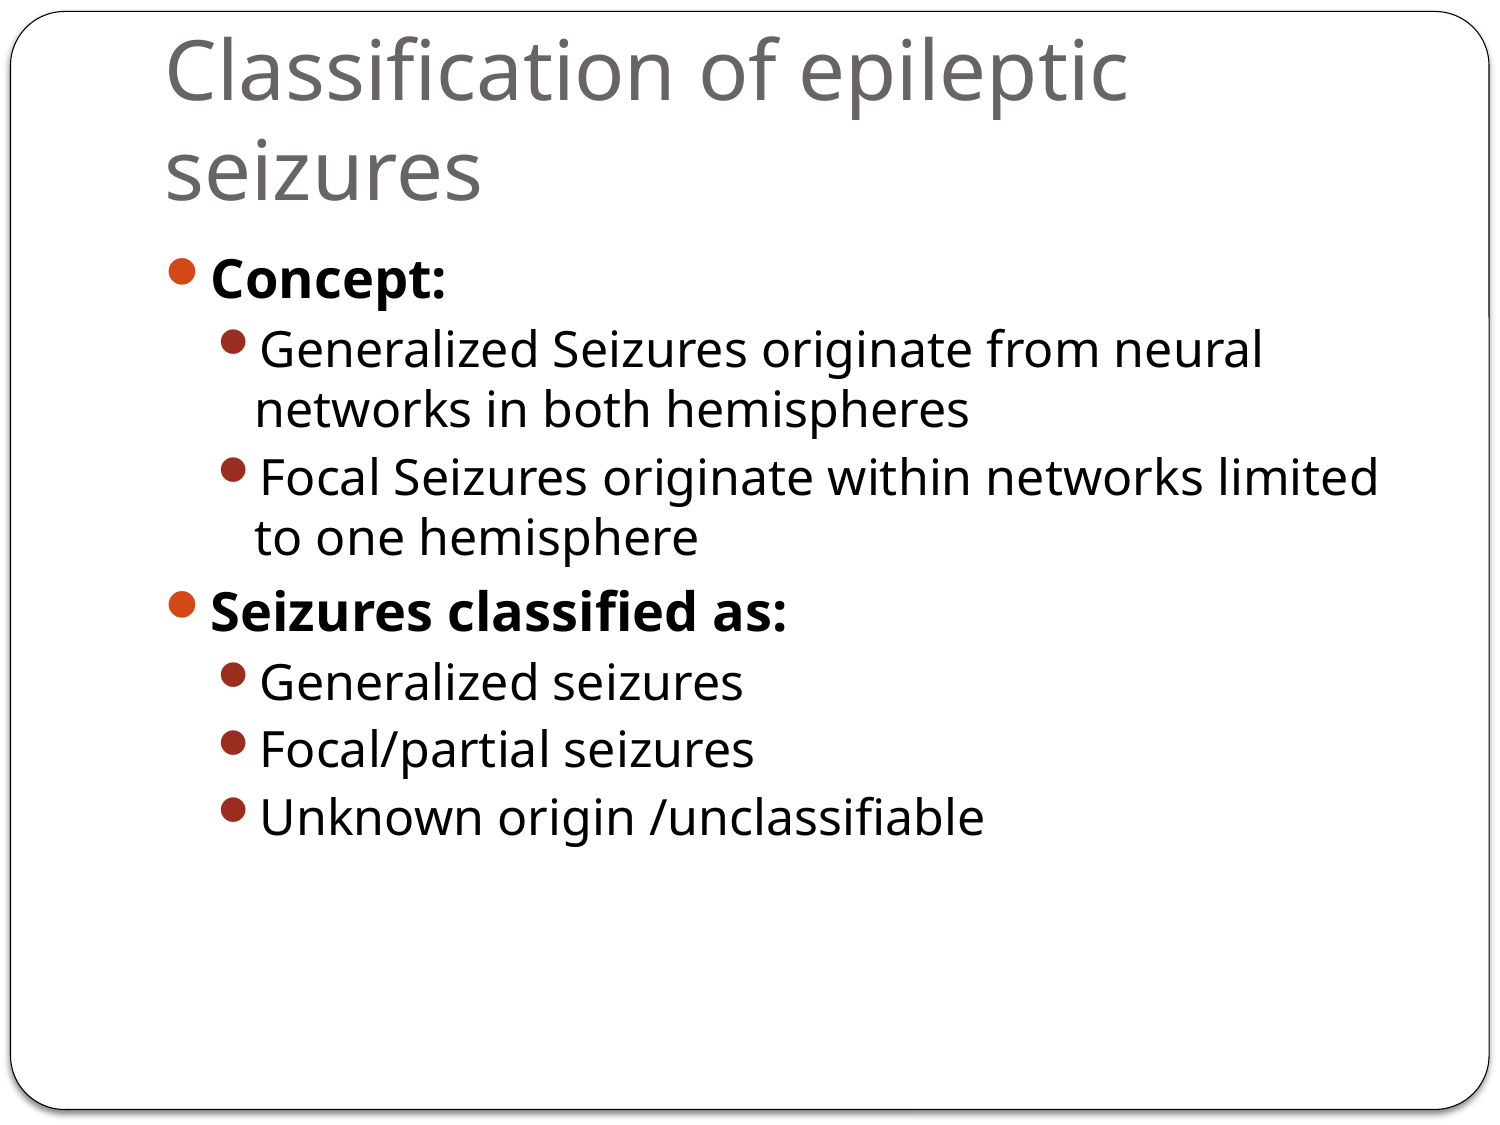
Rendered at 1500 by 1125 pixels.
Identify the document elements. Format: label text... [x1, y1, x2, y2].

title Classification of epileptic seizures [150, 45, 1425, 233]
list Concept: Generalized Seizures originate from neural networks in both hemispheres Focal Seizures originate within networks limited to one hemisphere Seizures classified as: Generalized seizures Focal/partial seizures Unknown origin /unclassifiable [150, 237, 1425, 988]
